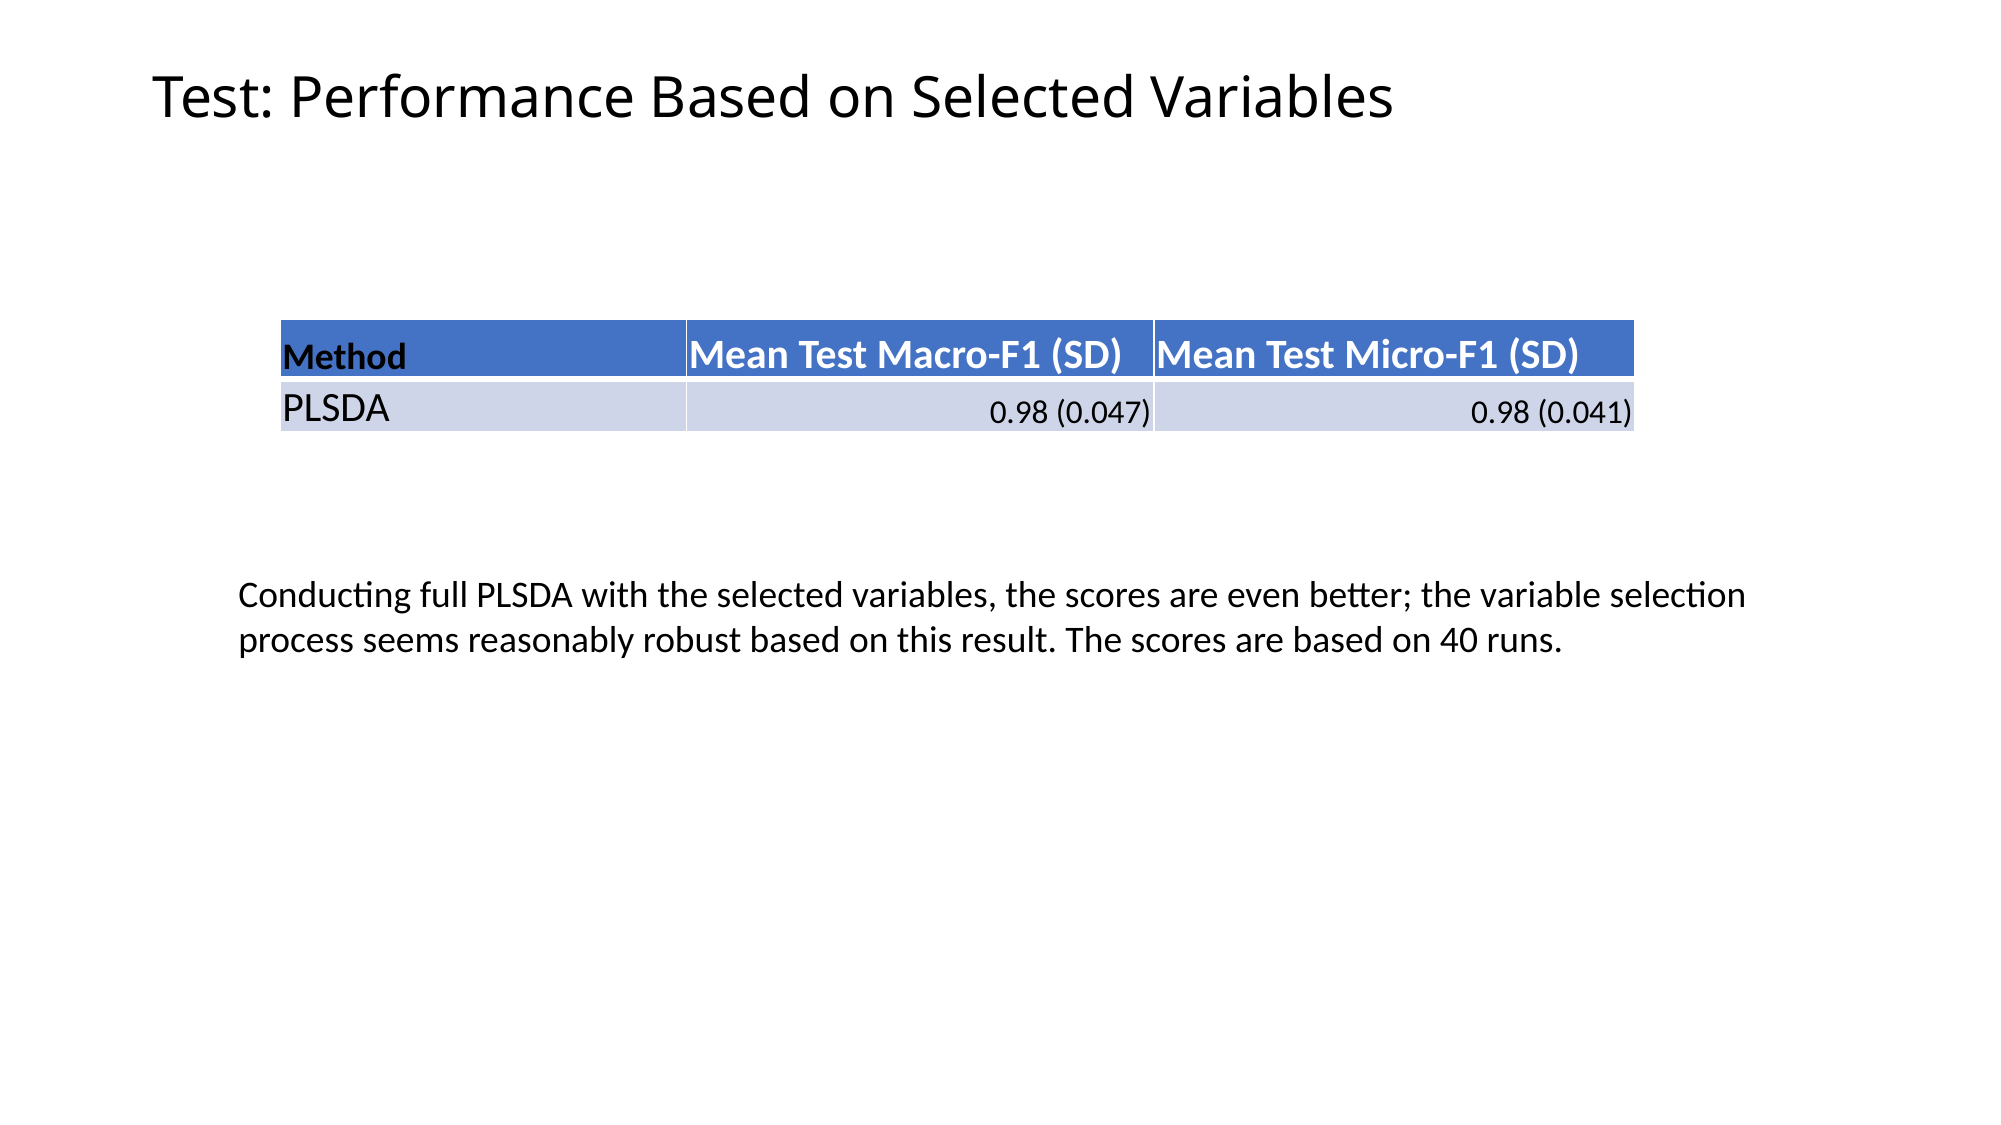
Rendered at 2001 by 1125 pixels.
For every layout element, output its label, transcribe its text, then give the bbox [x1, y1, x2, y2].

table_header Mean Test Micro-F1 (SD) [1155, 320, 1634, 376]
table_cell 0.98 (0.041) [1155, 382, 1634, 431]
table_cell 0.98 (0.047) [687, 382, 1153, 431]
text_box Conducting full PLSDA with the selected variables, the scores are even better; the variable selection process seems reasonably robust based on this result. The scores are based on 40 runs. [223, 562, 1777, 668]
table_header Method [281, 320, 686, 376]
table_cell PLSDA [281, 382, 686, 431]
table_header Mean Test Macro-F1 (SD) [687, 320, 1153, 376]
title Test: Performance Based on Selected Variables [137, 59, 1863, 138]
text_box [137, 187, 1863, 1047]
